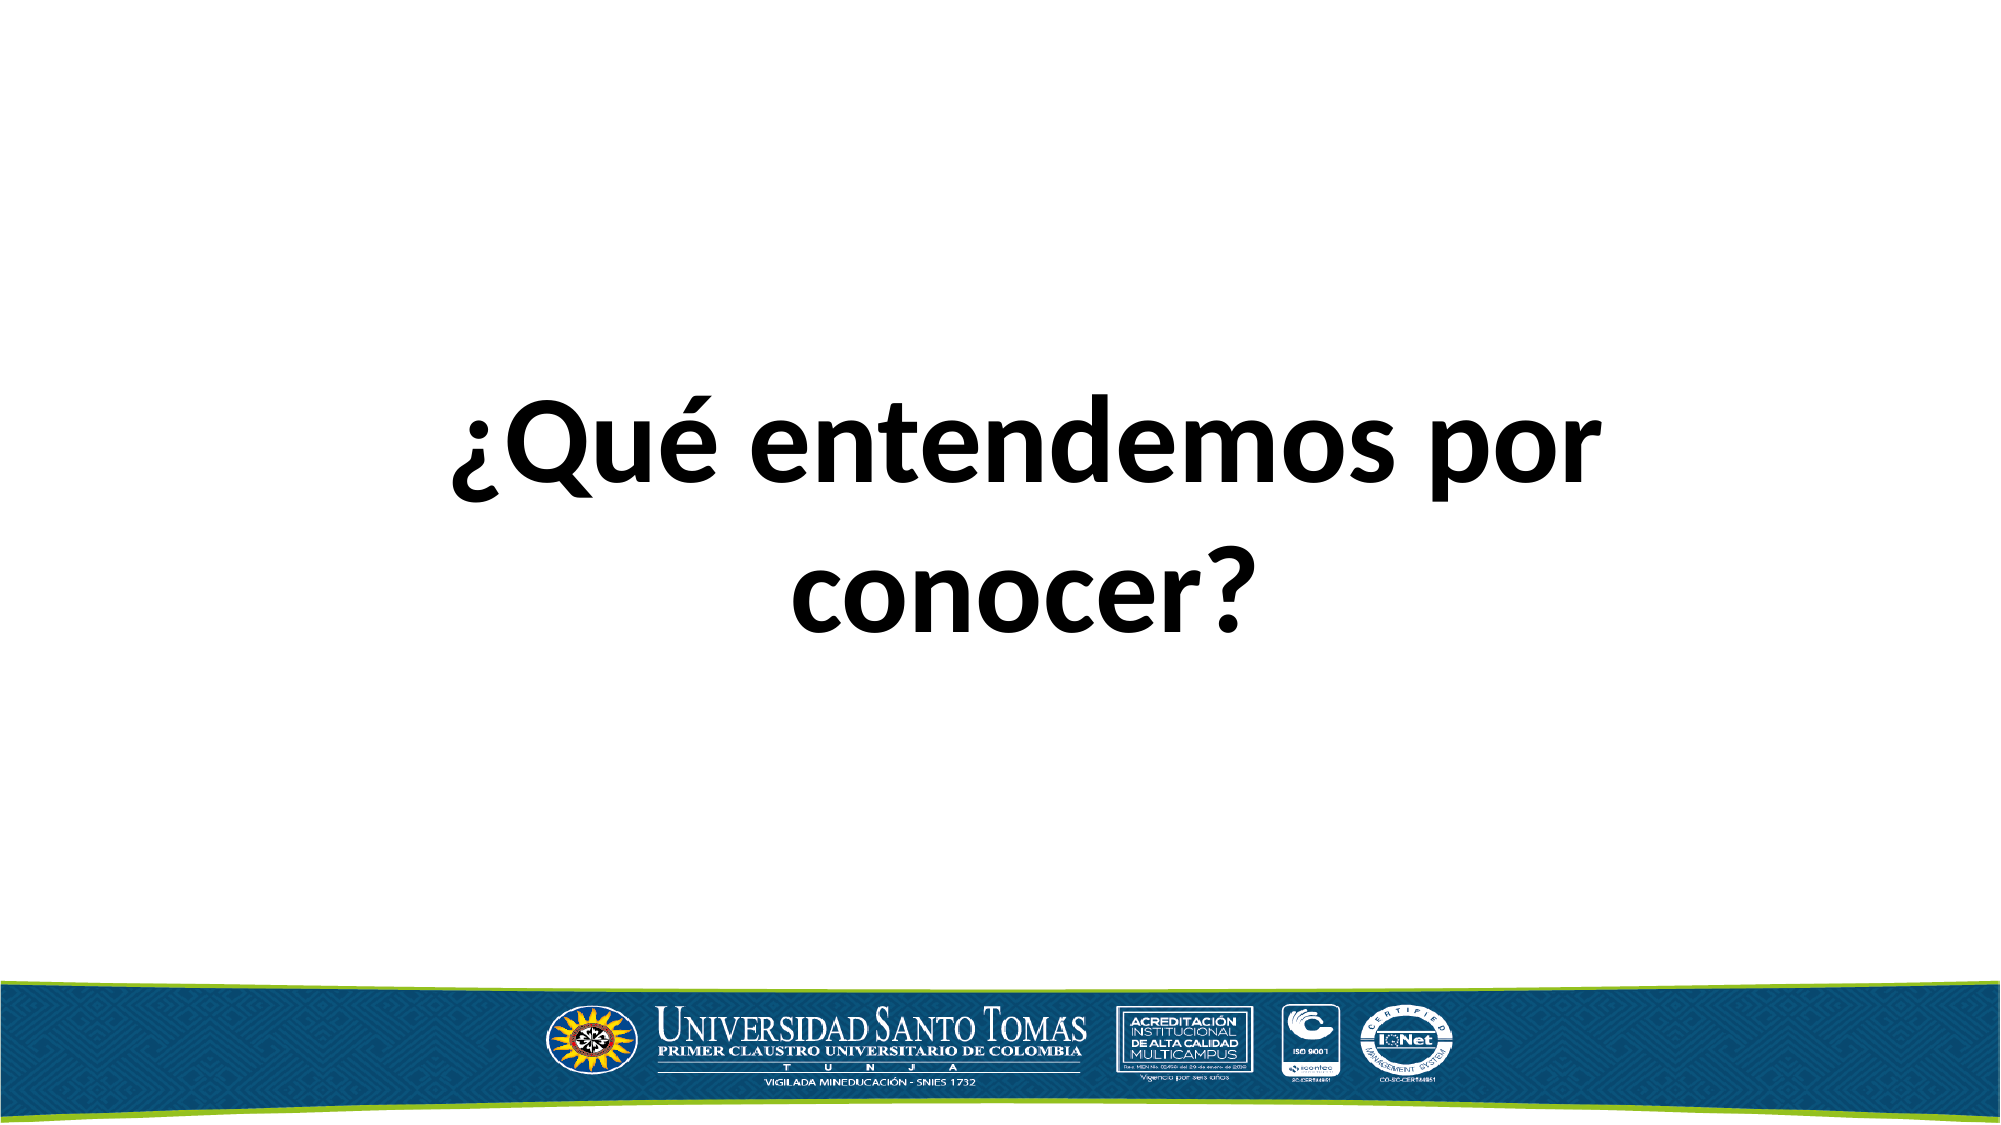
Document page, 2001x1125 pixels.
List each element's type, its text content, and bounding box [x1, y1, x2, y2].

picture [0, 0, 2000, 1123]
text_box ¿Qué entendemos por conocer? [315, 350, 1736, 665]
